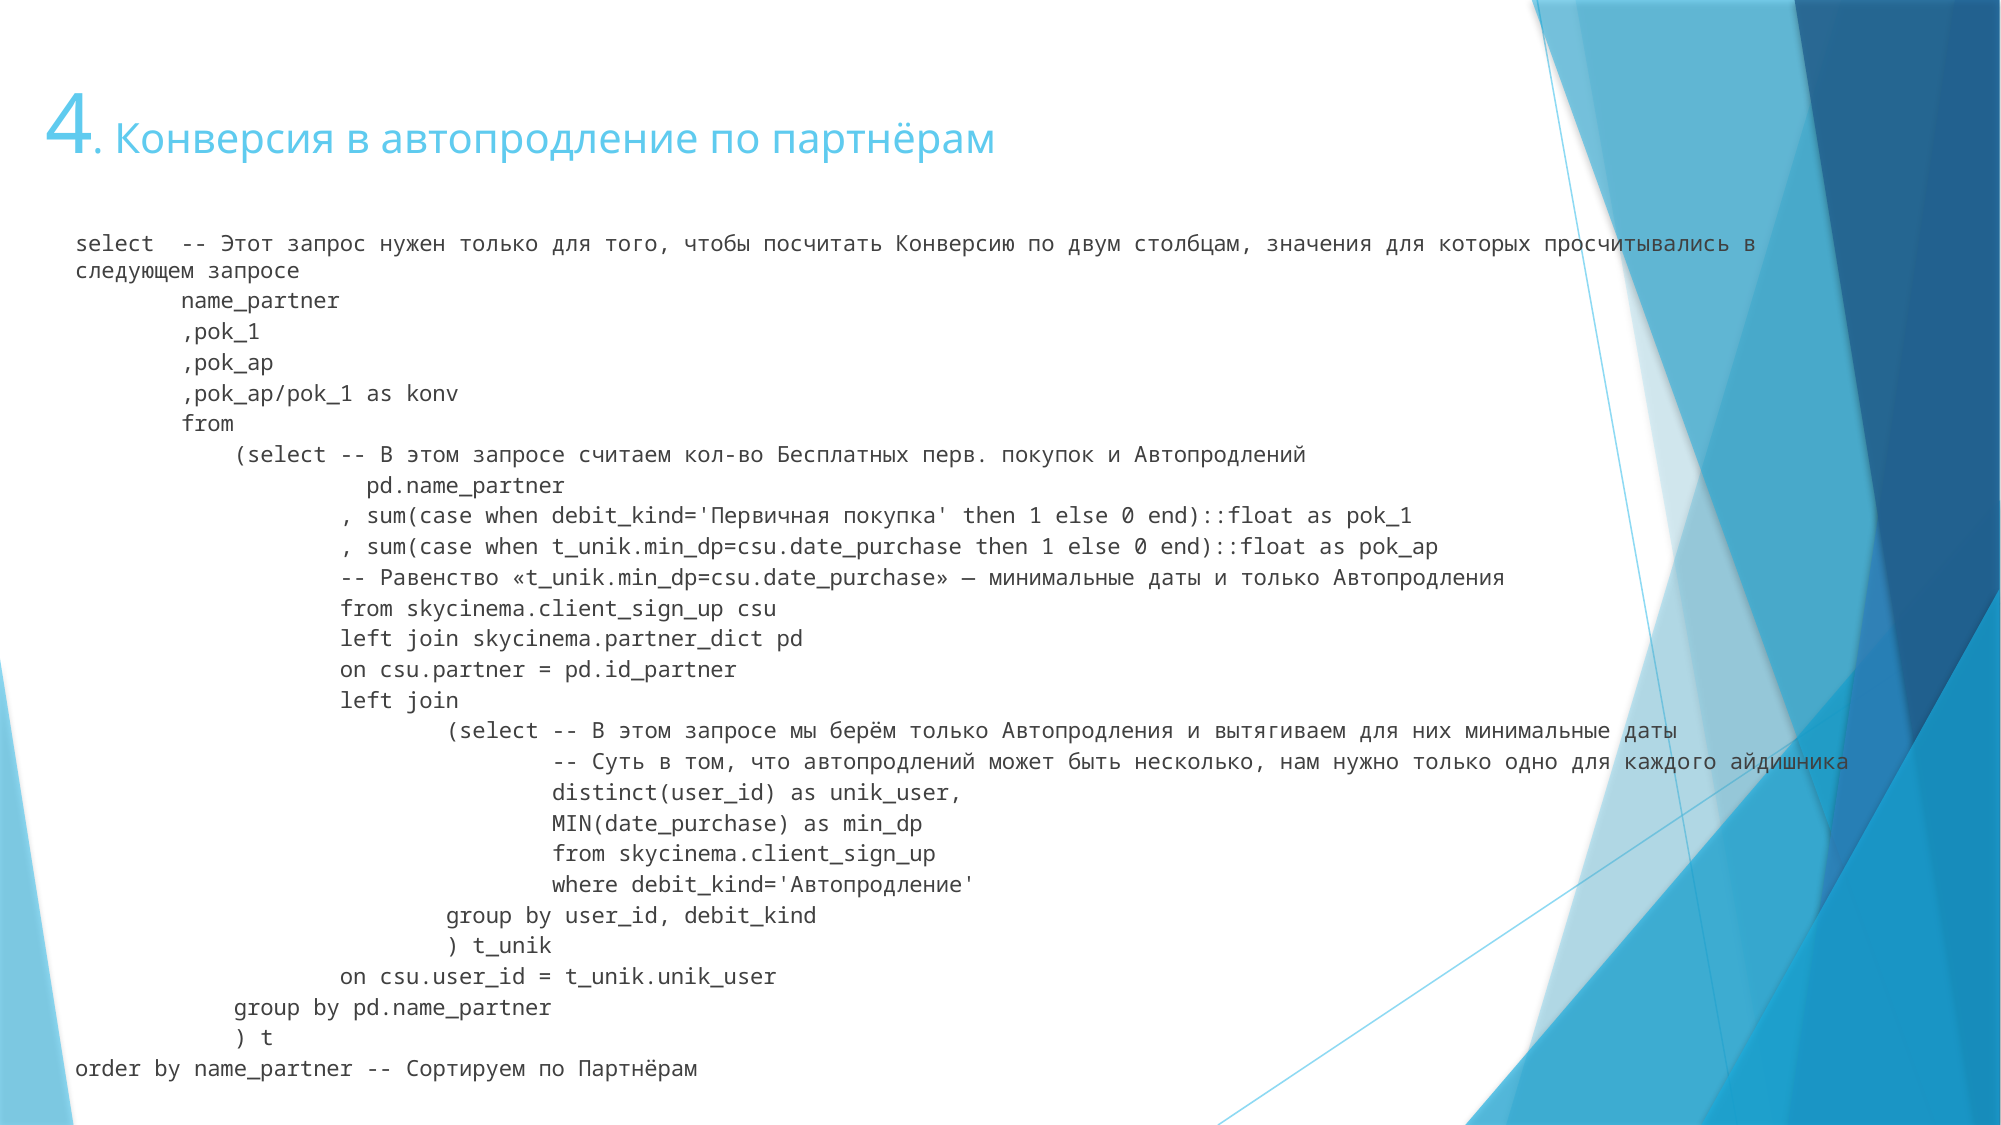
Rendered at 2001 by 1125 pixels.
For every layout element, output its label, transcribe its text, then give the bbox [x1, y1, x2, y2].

list select -- Этот запрос нужен только для того, чтобы посчитать Конверсию по двум столбцам, значения для которых просчитывались в следующем запросе name_partner ,pok_1 ,pok_ap ,pok_ap/pok_1 as konv from (select -- В этом запросе считаем кол-во Бесплатных перв. покупок и Автопродлений pd.name_partner , sum(case when debit_kind='Первичная покупка' then 1 else 0 end)::float as pok_1 , sum(case when t_unik.min_dp=csu.date_purchase then 1 else 0 end)::float as pok_ap -- Равенство «t_unik.min_dp=csu.date_purchase» — минимальные даты и только Автопродления from skycinema.client_sign_up csu left join skycinema.partner_dict pd on csu.partner = pd.id_partner left join (select -- В этом запросе мы берём только Автопродления и вытягиваем для них минимальные даты -- Суть в том, что автопродлений может быть несколько, нам нужно только одно для каждого айдишника distinct(user_id) as unik_user, MIN(date_purchase) as min_dp from skycinema.client_sign_up where debit_kind='Автопродление' group by user_id, debit_kind ) t_unik on csu.user_id = t_unik.unik_user group by pd.name_partner ) t order by name_partner -- Сортируем по Партнёрам [60, 221, 1884, 1091]
title 4. Конверсия в автопродление по партнёрам [30, 45, 1806, 196]
